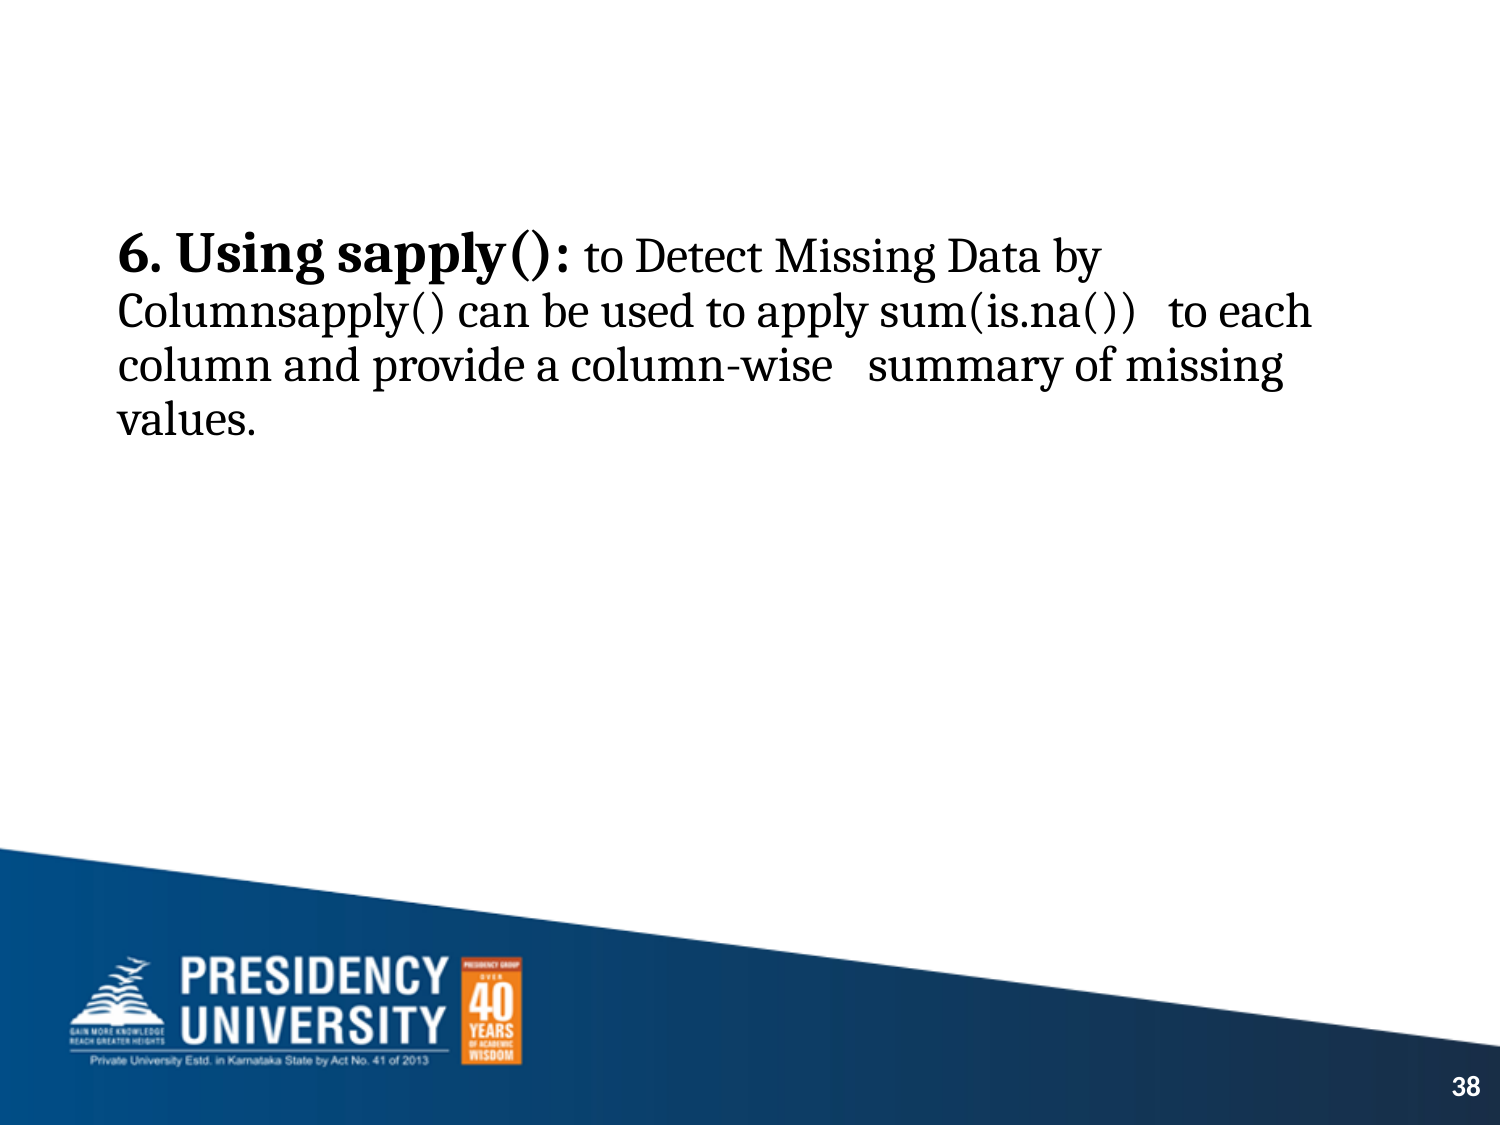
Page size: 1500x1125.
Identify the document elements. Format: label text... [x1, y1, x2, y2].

list 6. Using sapply(): to Detect Missing Data by Columnsapply() can be used to apply sum(is.na()) to each column and provide a column-wise summary of missing values. [103, 214, 1397, 851]
slide_number 38 [1158, 1054, 1496, 1115]
picture [0, 845, 1500, 1125]
